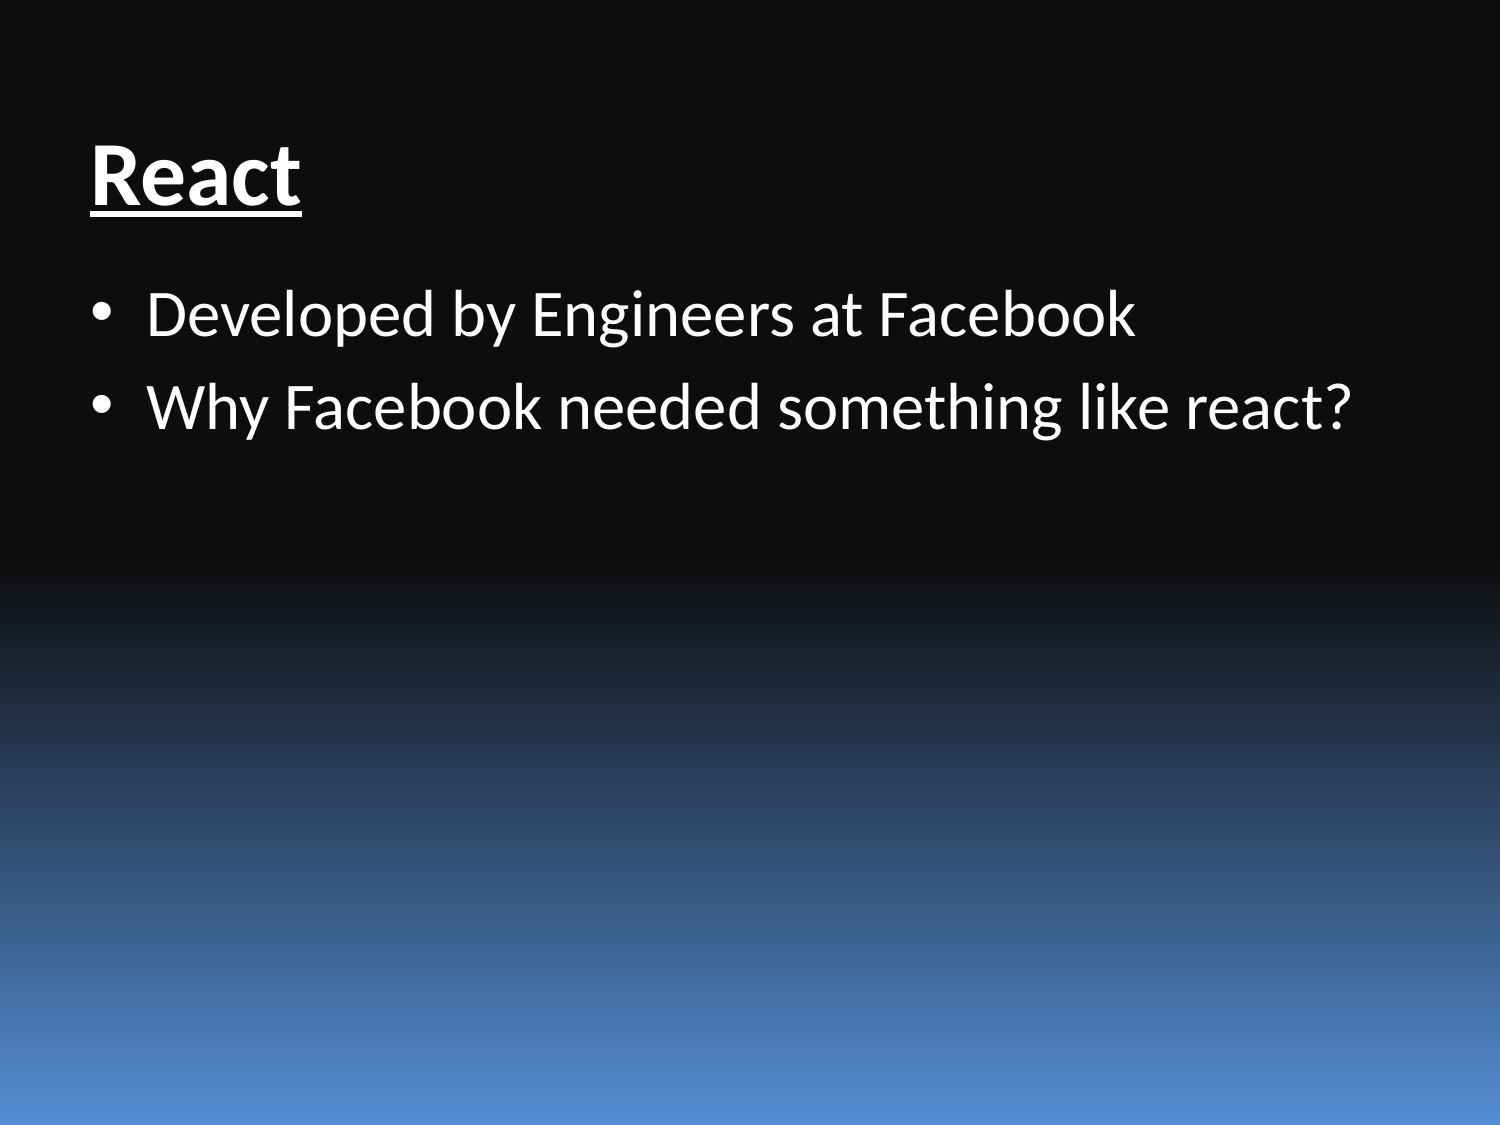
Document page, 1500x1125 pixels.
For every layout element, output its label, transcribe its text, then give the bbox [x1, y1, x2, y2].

title React [75, 75, 680, 262]
list Developed by Engineers at Facebook Why Facebook needed something like react? [75, 262, 1425, 1005]
